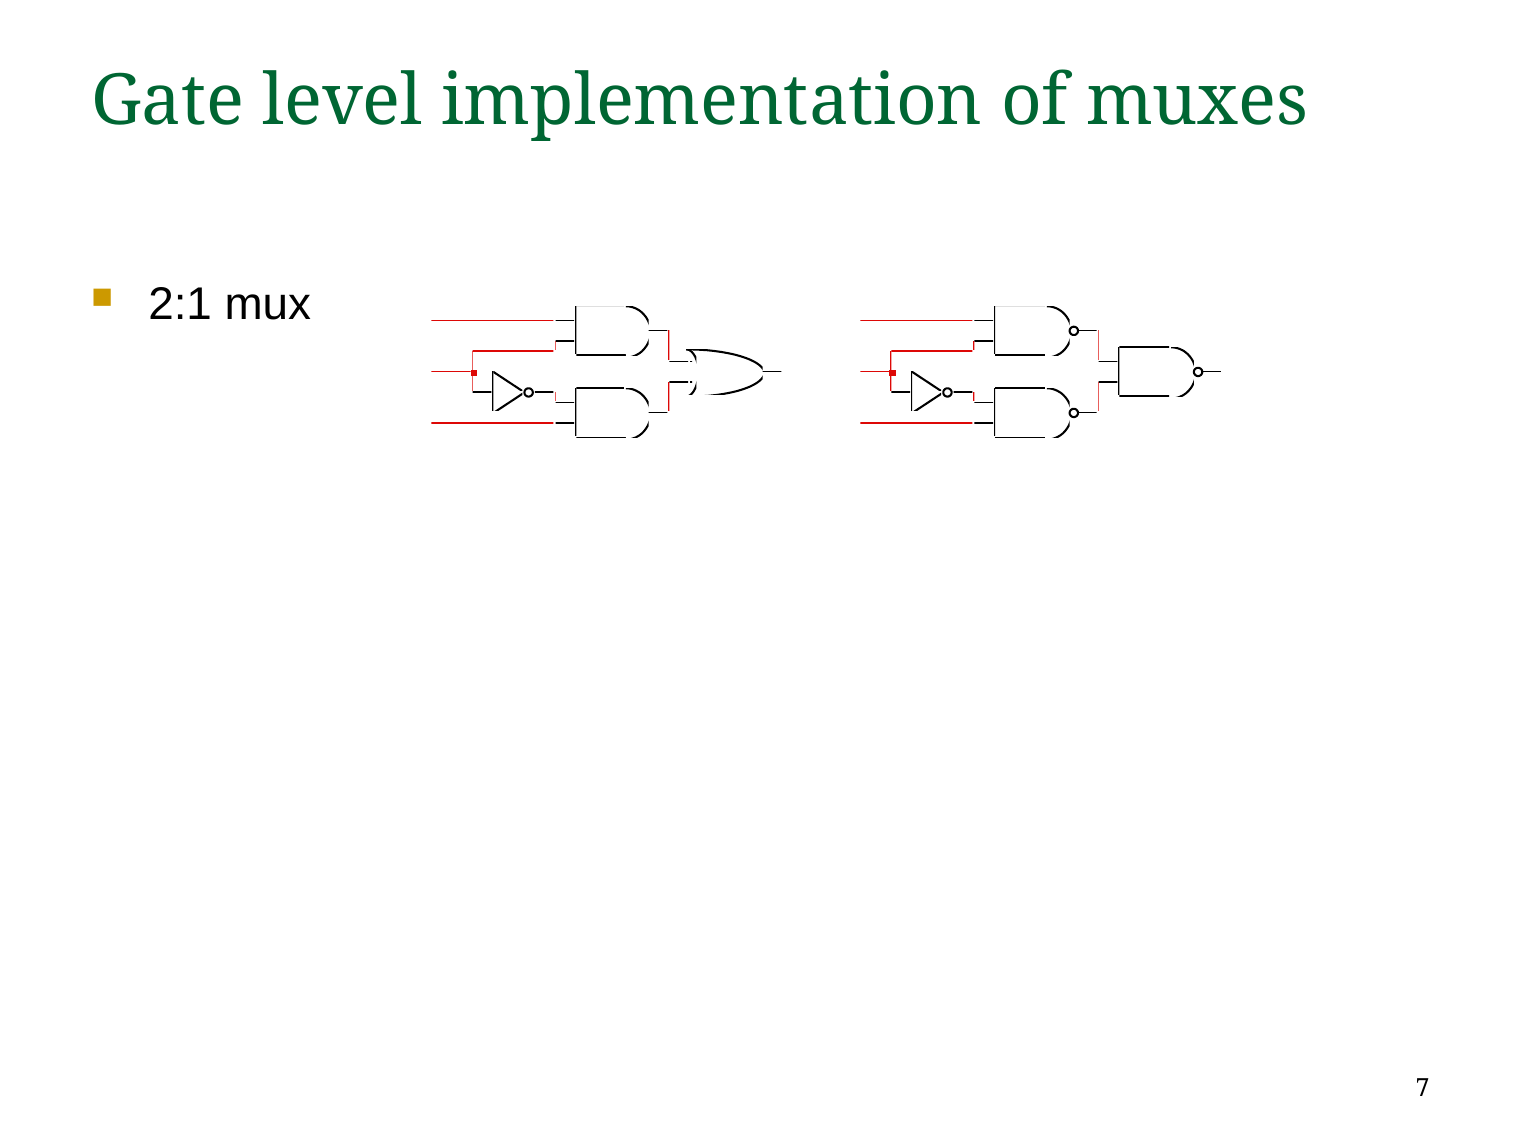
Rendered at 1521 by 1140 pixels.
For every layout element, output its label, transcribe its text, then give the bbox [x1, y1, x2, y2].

picture [431, 305, 786, 440]
list 2:1 mux [75, 265, 1446, 554]
slide_number 7 [1089, 1037, 1445, 1114]
picture [860, 305, 1226, 440]
title Gate level implementation of muxes [75, 45, 1446, 236]
